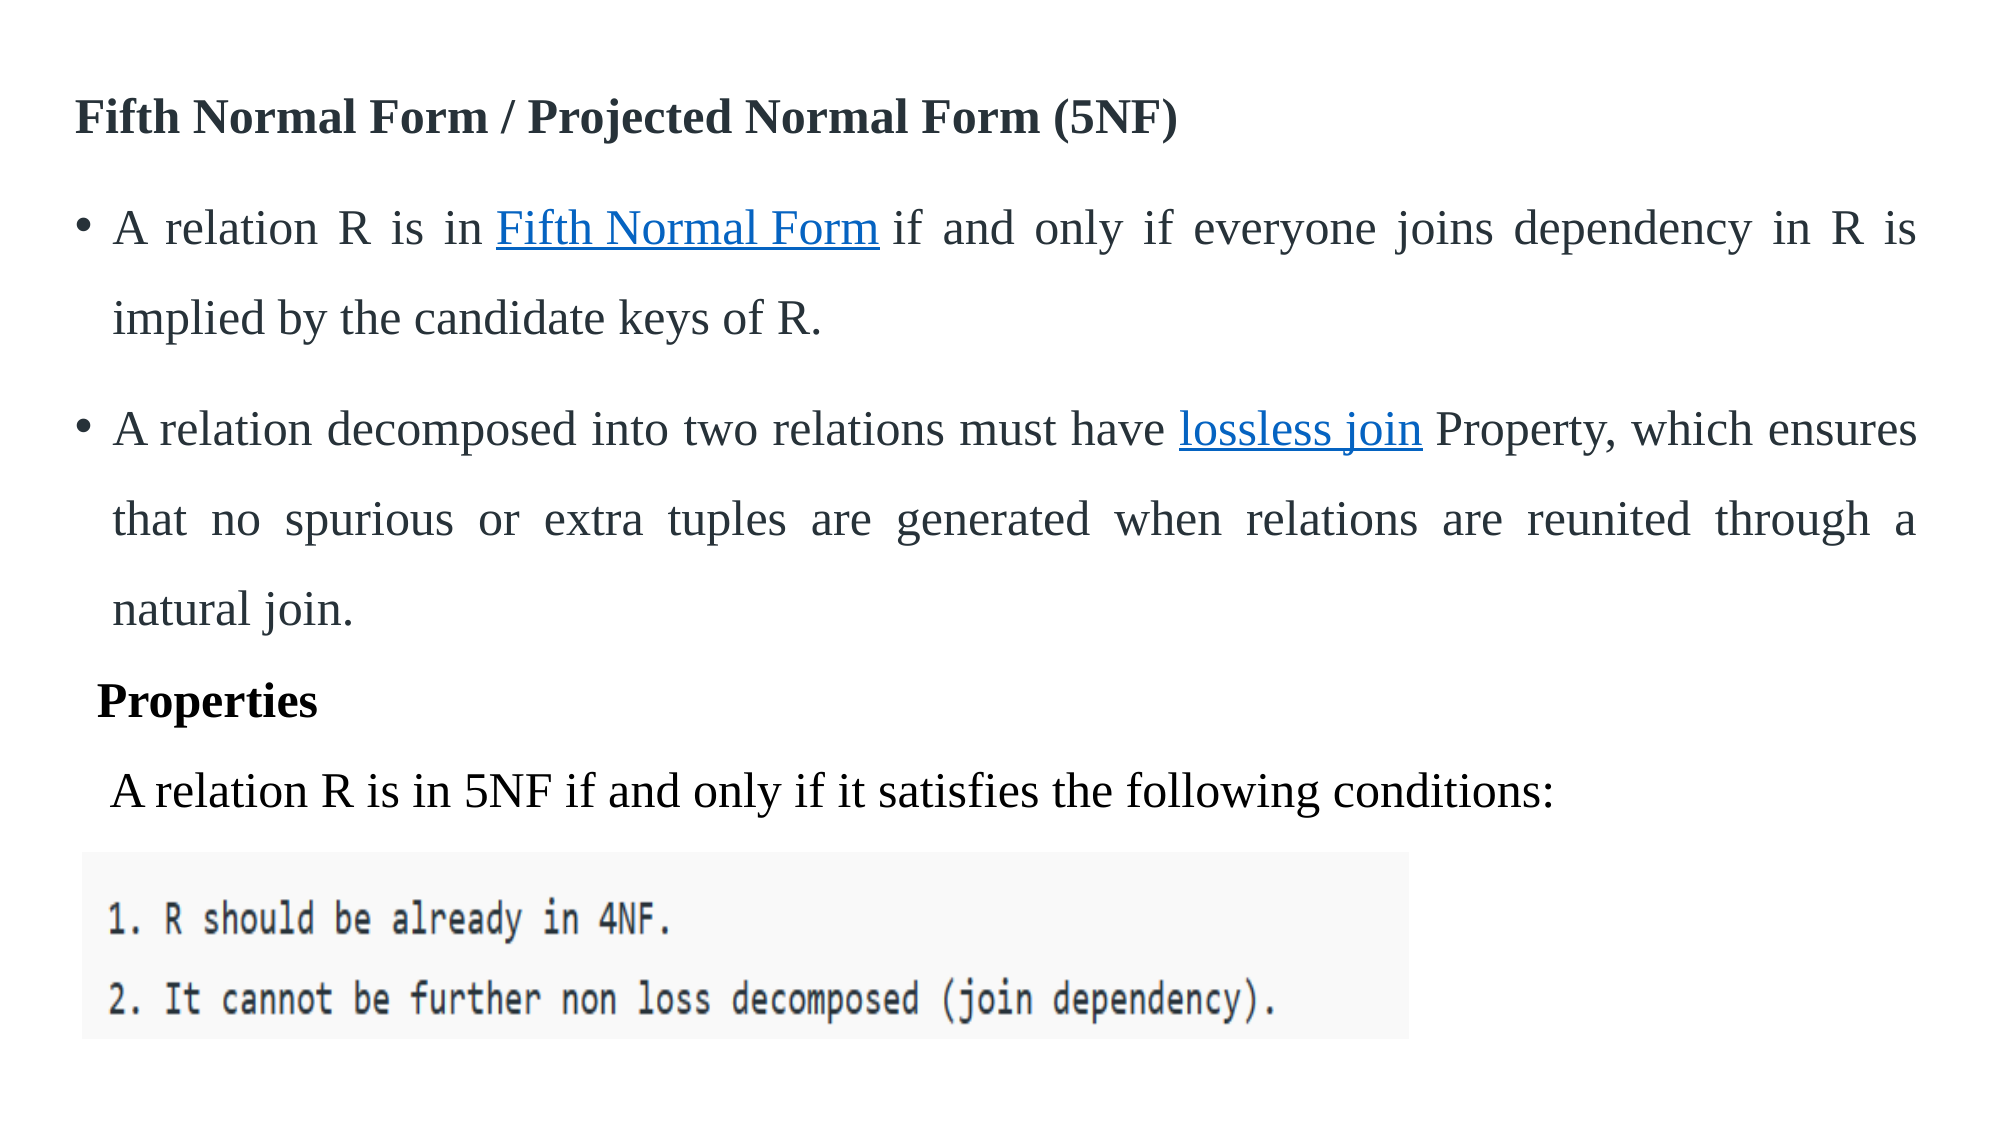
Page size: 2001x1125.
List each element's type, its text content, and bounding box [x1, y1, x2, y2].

text_box Properties A relation R is in 5NF if and only if it satisfies the following conditions: [82, 630, 1898, 826]
picture [82, 852, 1409, 1039]
list Fifth Normal Form / Projected Normal Form (5NF) A relation R is in Fifth Normal Form if and only if everyone joins dependency in R is implied by the candidate keys of R. A relation decomposed into two relations must have lossless join Property, which ensures that no spurious or extra tuples are generated when relations are reunited through a natural join. [59, 45, 1934, 1081]
